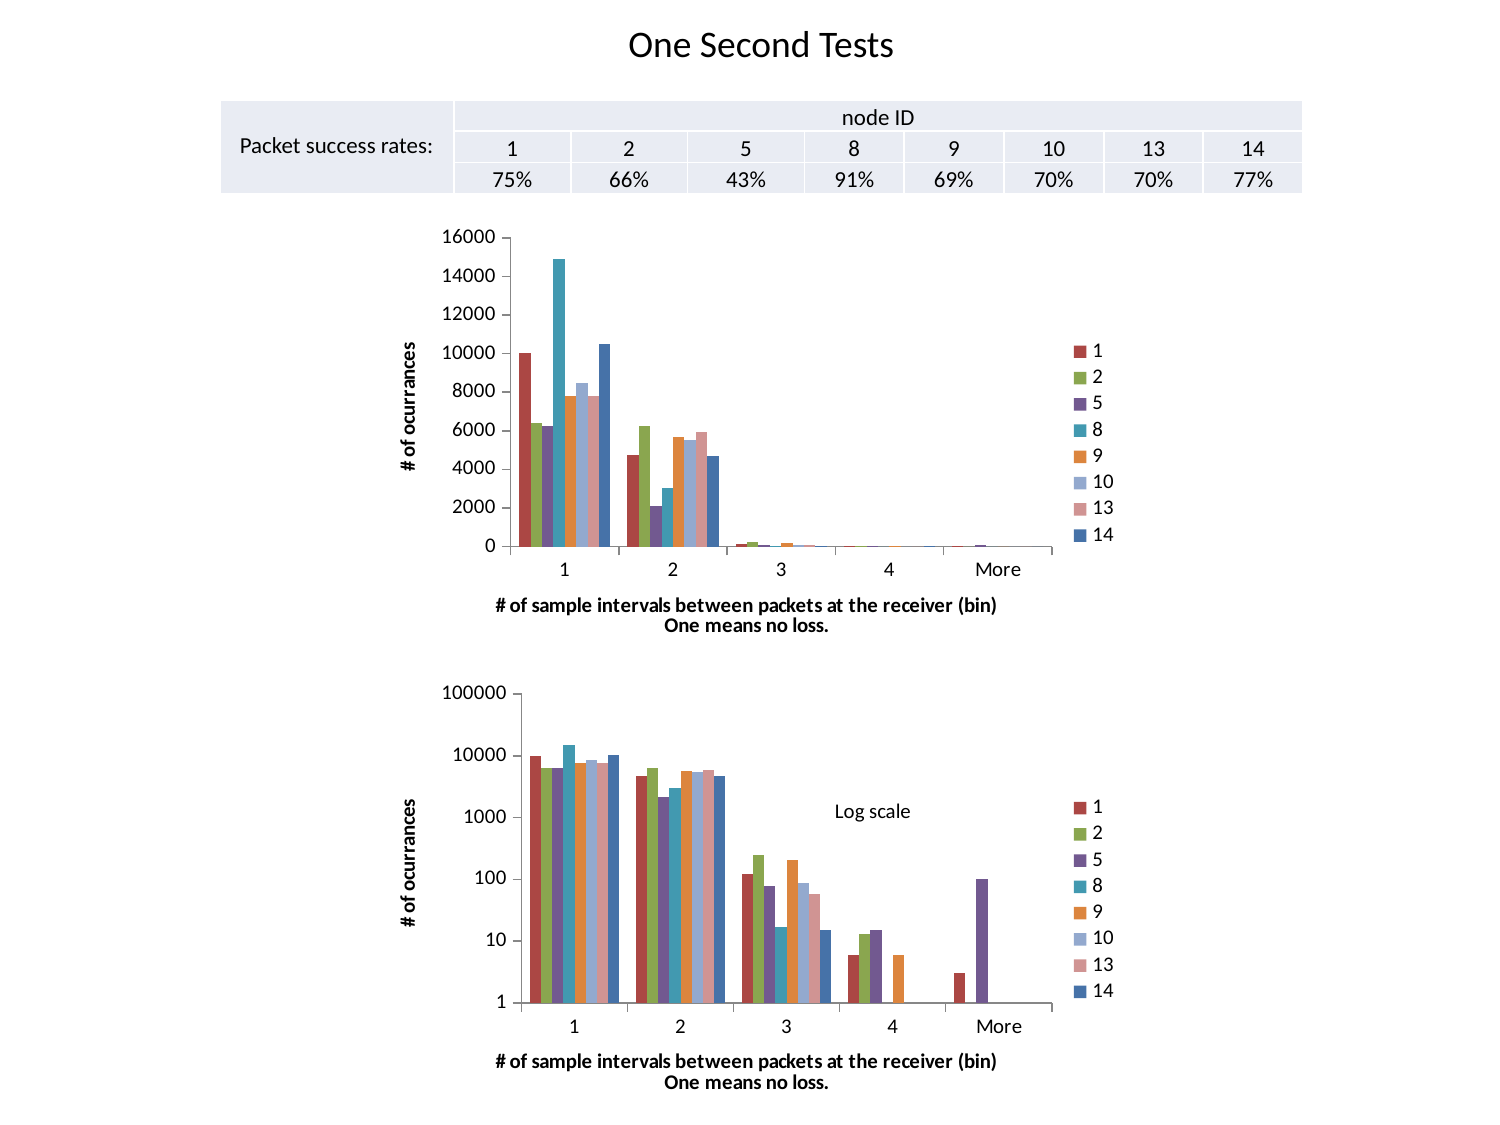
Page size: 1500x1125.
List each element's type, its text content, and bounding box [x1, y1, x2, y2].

table_cell 14 [1204, 132, 1302, 162]
chart [366, 218, 1134, 669]
chart [366, 674, 1134, 1125]
table_cell 91% [805, 163, 903, 193]
table_cell 75% [455, 163, 570, 193]
table_cell 10 [1005, 132, 1103, 162]
table_cell 77% [1204, 163, 1302, 193]
text_box One Second Tests [613, 12, 910, 73]
table_cell 43% [688, 163, 804, 193]
table_cell 5 [688, 132, 804, 162]
table_cell 70% [1105, 163, 1202, 193]
table_header Packet success rates: [221, 101, 453, 193]
table_cell 2 [572, 132, 687, 162]
table_cell 66% [572, 163, 687, 193]
table_header node ID [455, 101, 1302, 130]
table_cell 70% [1005, 163, 1103, 193]
table_cell 1 [455, 132, 570, 162]
table_cell 69% [905, 163, 1003, 193]
table_cell 13 [1105, 132, 1202, 162]
table_cell 9 [905, 132, 1003, 162]
table_cell 8 [805, 132, 903, 162]
